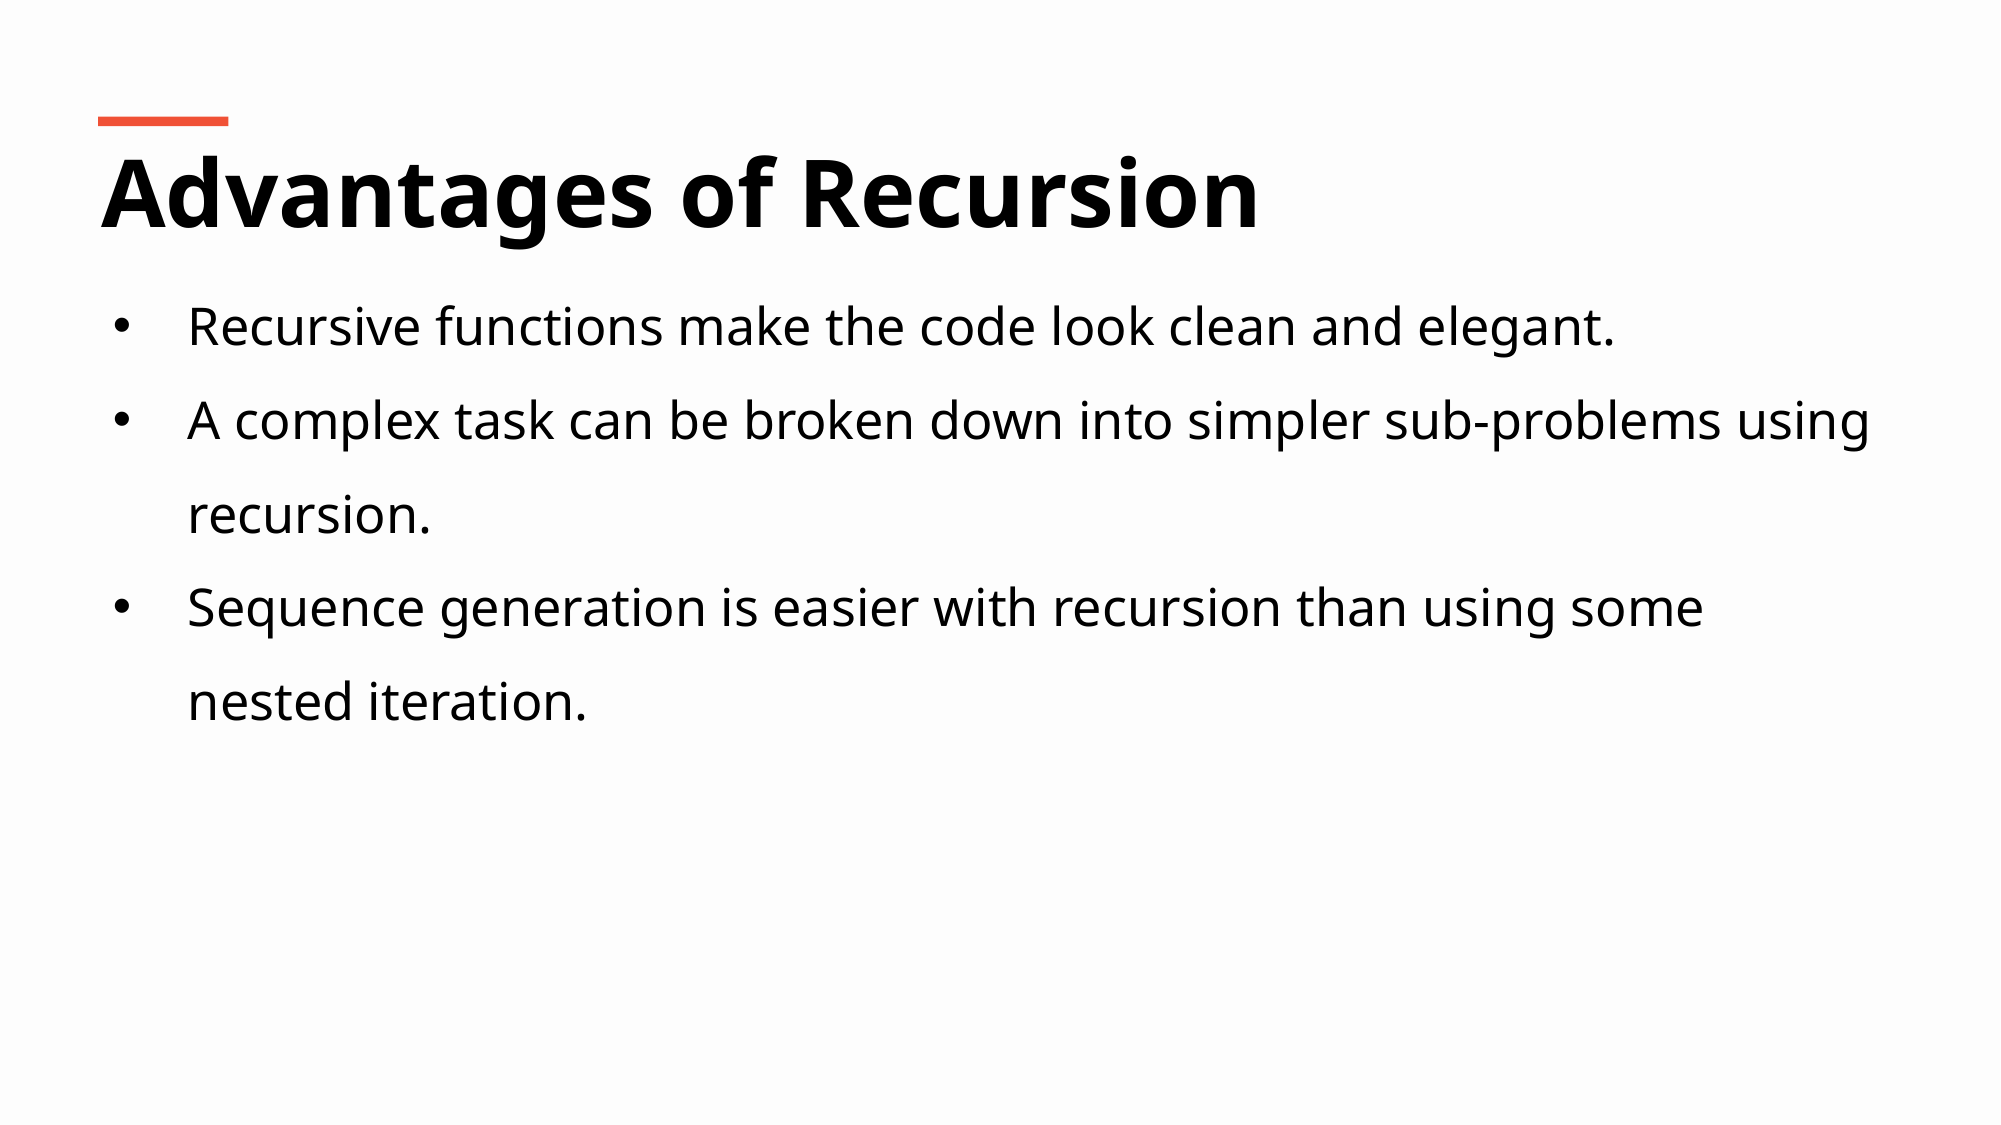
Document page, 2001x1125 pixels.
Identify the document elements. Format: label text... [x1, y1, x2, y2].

text_box Advantages of Recursion [86, 126, 1938, 254]
text_box [96, 115, 231, 128]
text_box Recursive functions make the code look clean and elegant. A complex task can be broken down into simpler sub-problems using recursion. Sequence generation is easier with recursion than using some nested iteration. [98, 254, 1900, 832]
